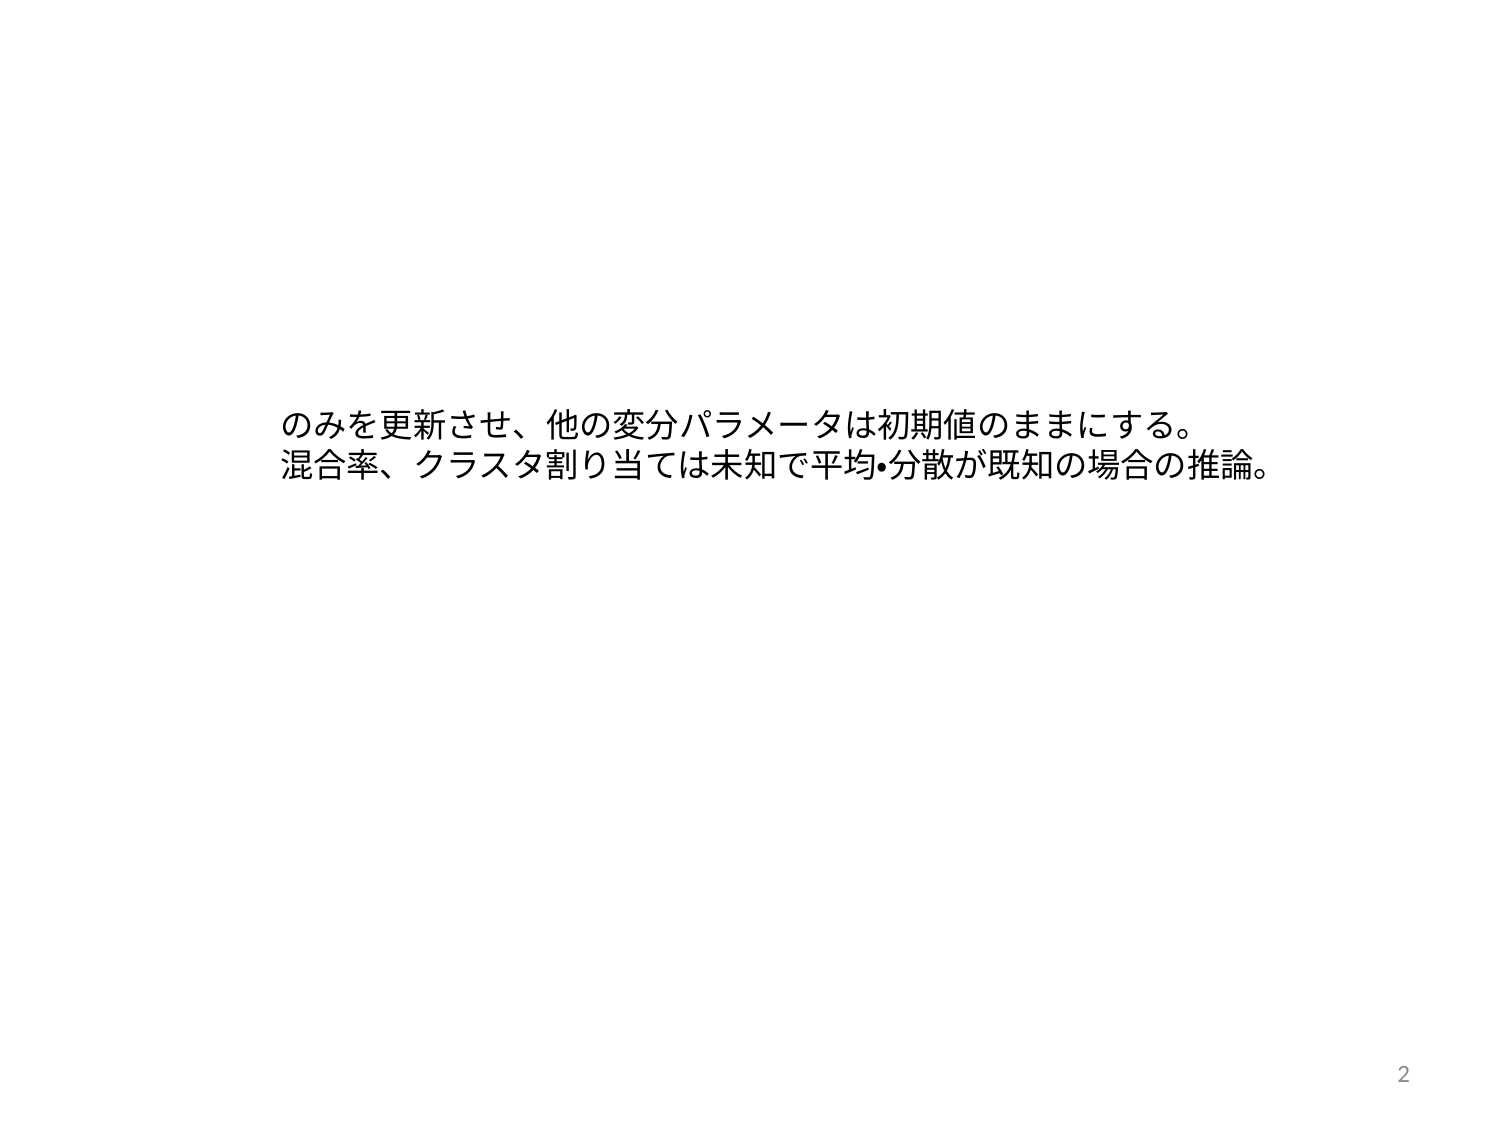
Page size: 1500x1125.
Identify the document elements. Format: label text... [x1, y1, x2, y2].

slide_number 2 [1074, 1042, 1425, 1103]
